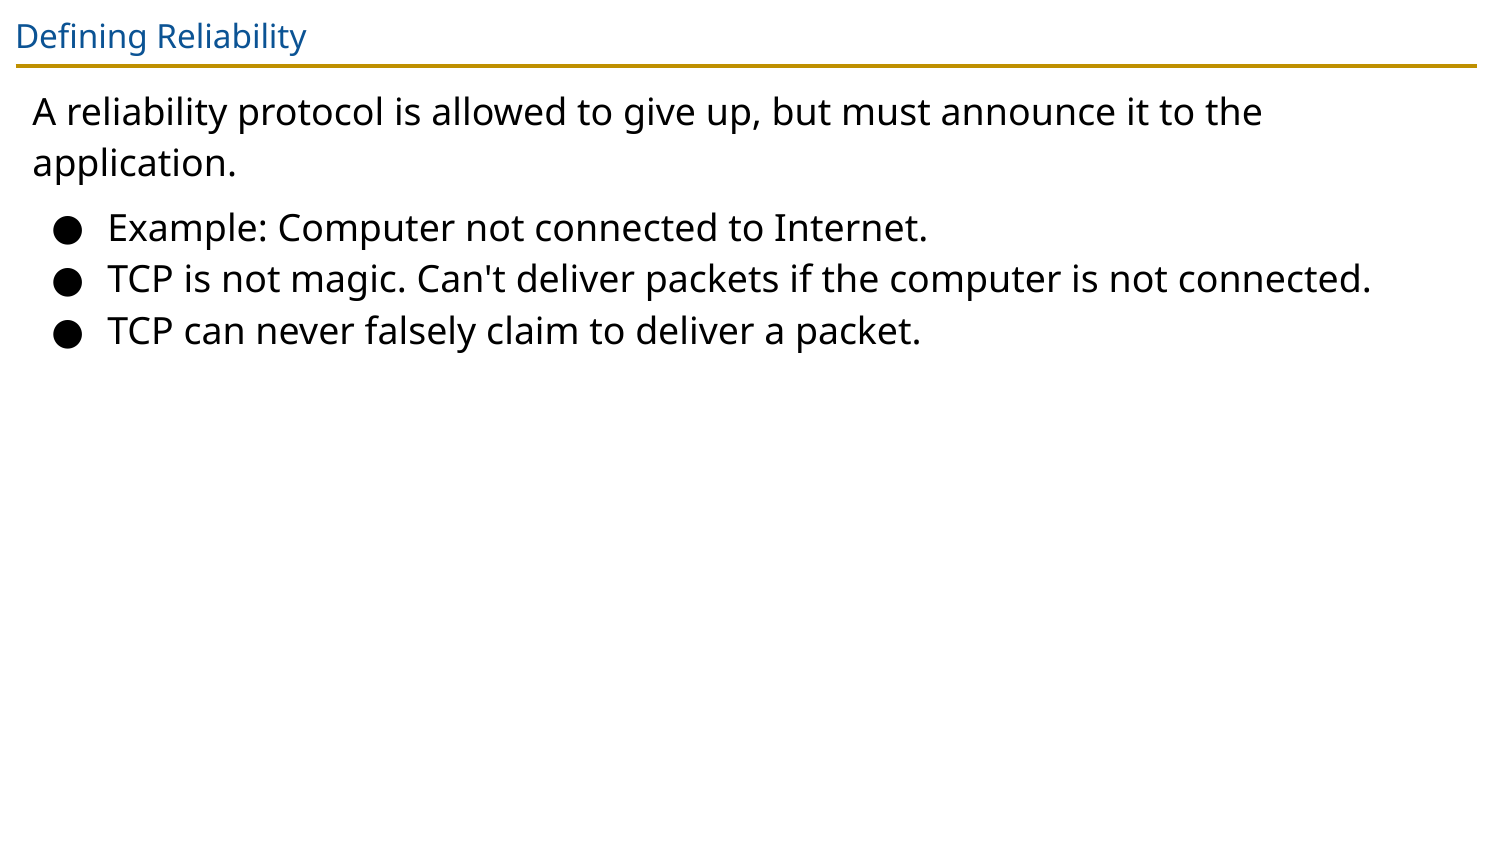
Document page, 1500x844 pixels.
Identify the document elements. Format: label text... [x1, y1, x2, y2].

title Defining Reliability [0, 0, 1398, 65]
list A reliability protocol is allowed to give up, but must announce it to the application. Example: Computer not connected to Internet. TCP is not magic. Can't deliver packets if the computer is not connected. TCP can never falsely claim to deliver a packet. [17, 65, 1480, 810]
